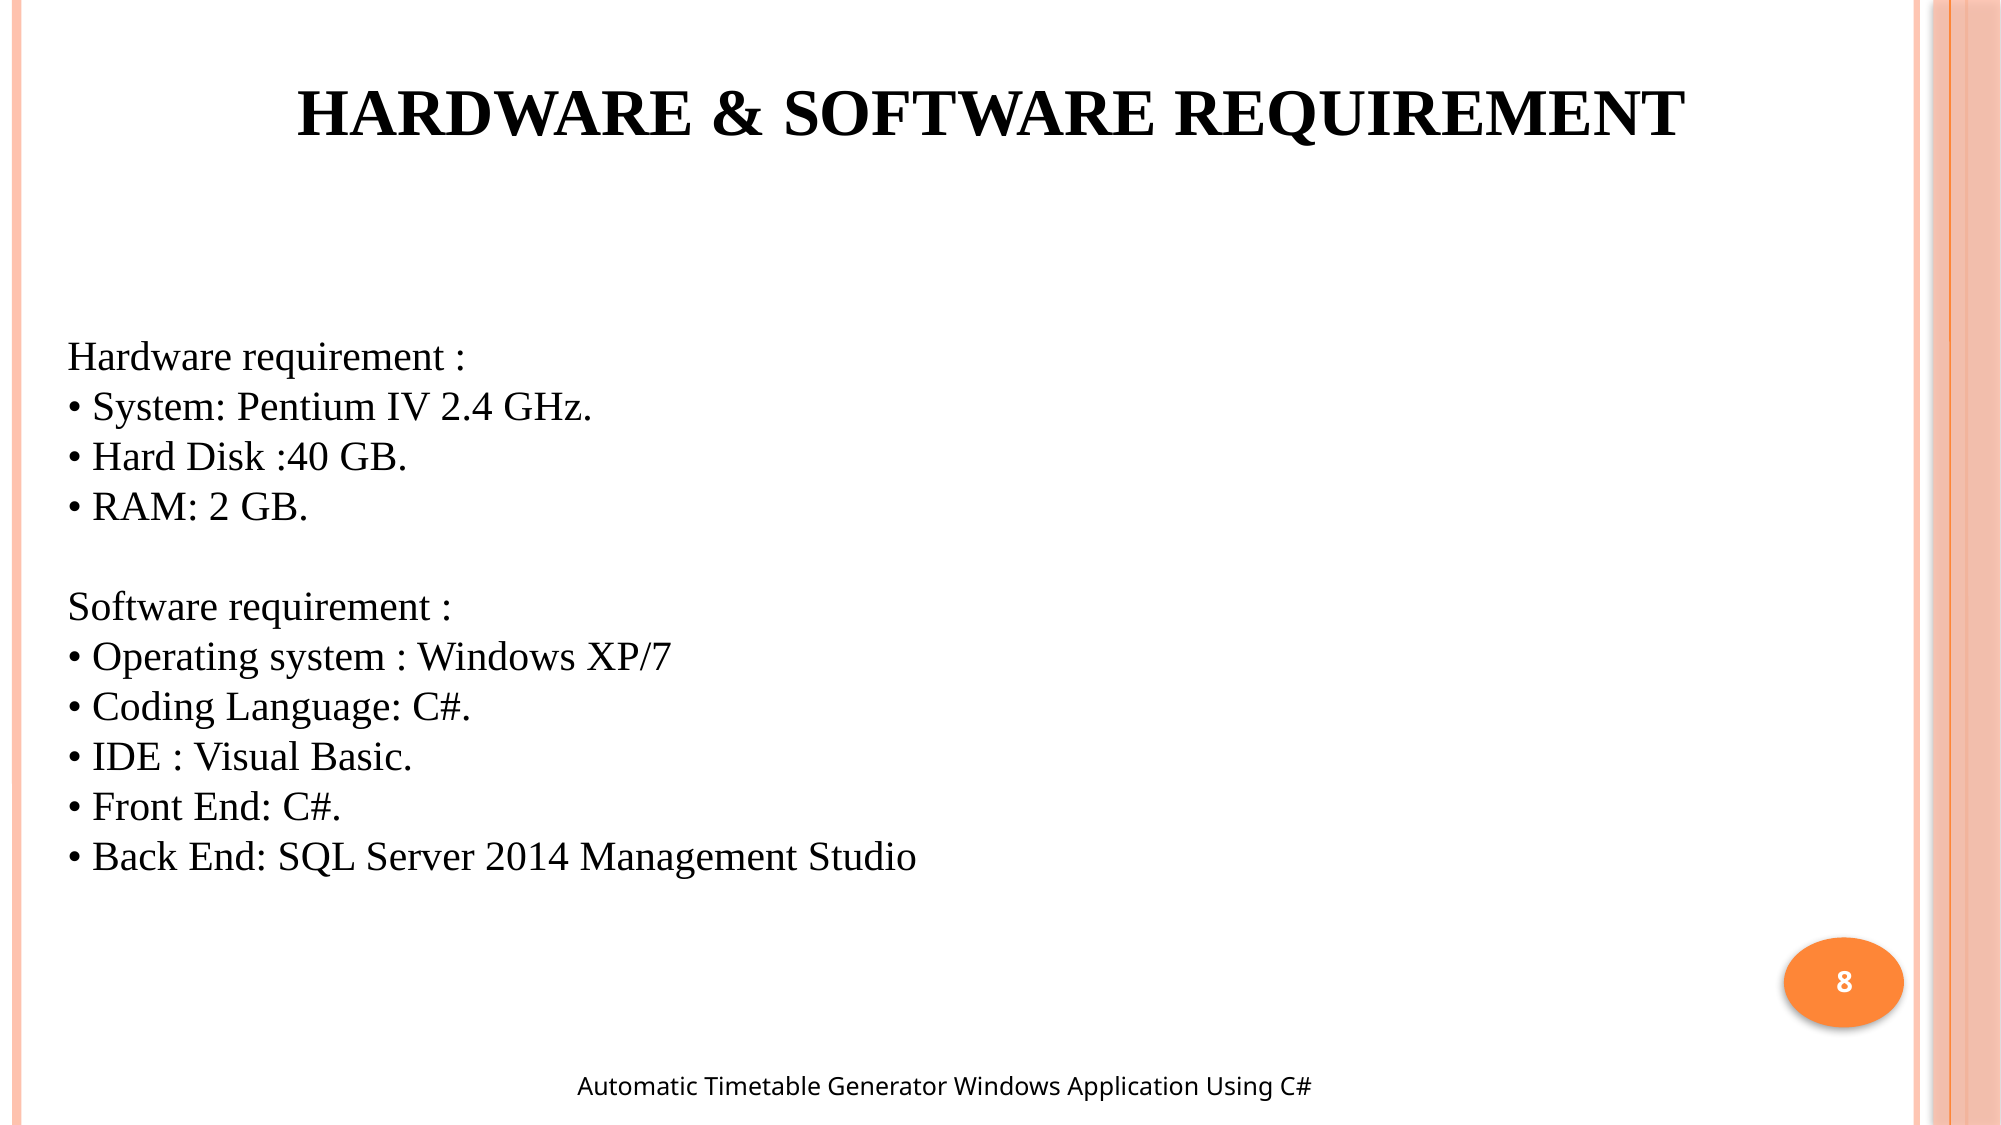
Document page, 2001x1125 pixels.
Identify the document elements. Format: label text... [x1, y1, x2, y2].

slide_number 8 [1777, 940, 1912, 1027]
footer Automatic Timetable Generator Windows Application Using C# [562, 1044, 1388, 1125]
text_box HARDWARE & SOFTWARE REQUIREMENT [282, 60, 1718, 156]
text_box Hardware requirement : • System: Pentium IV 2.4 GHz. • Hard Disk :40 GB. • RAM: 2 GB. Software requirement : • Operating system : Windows XP/7 • Coding Language: C#. • IDE : Visual Basic. • Front End: C#. • Back End: SQL Server 2014 Management Studio [52, 321, 1053, 887]
